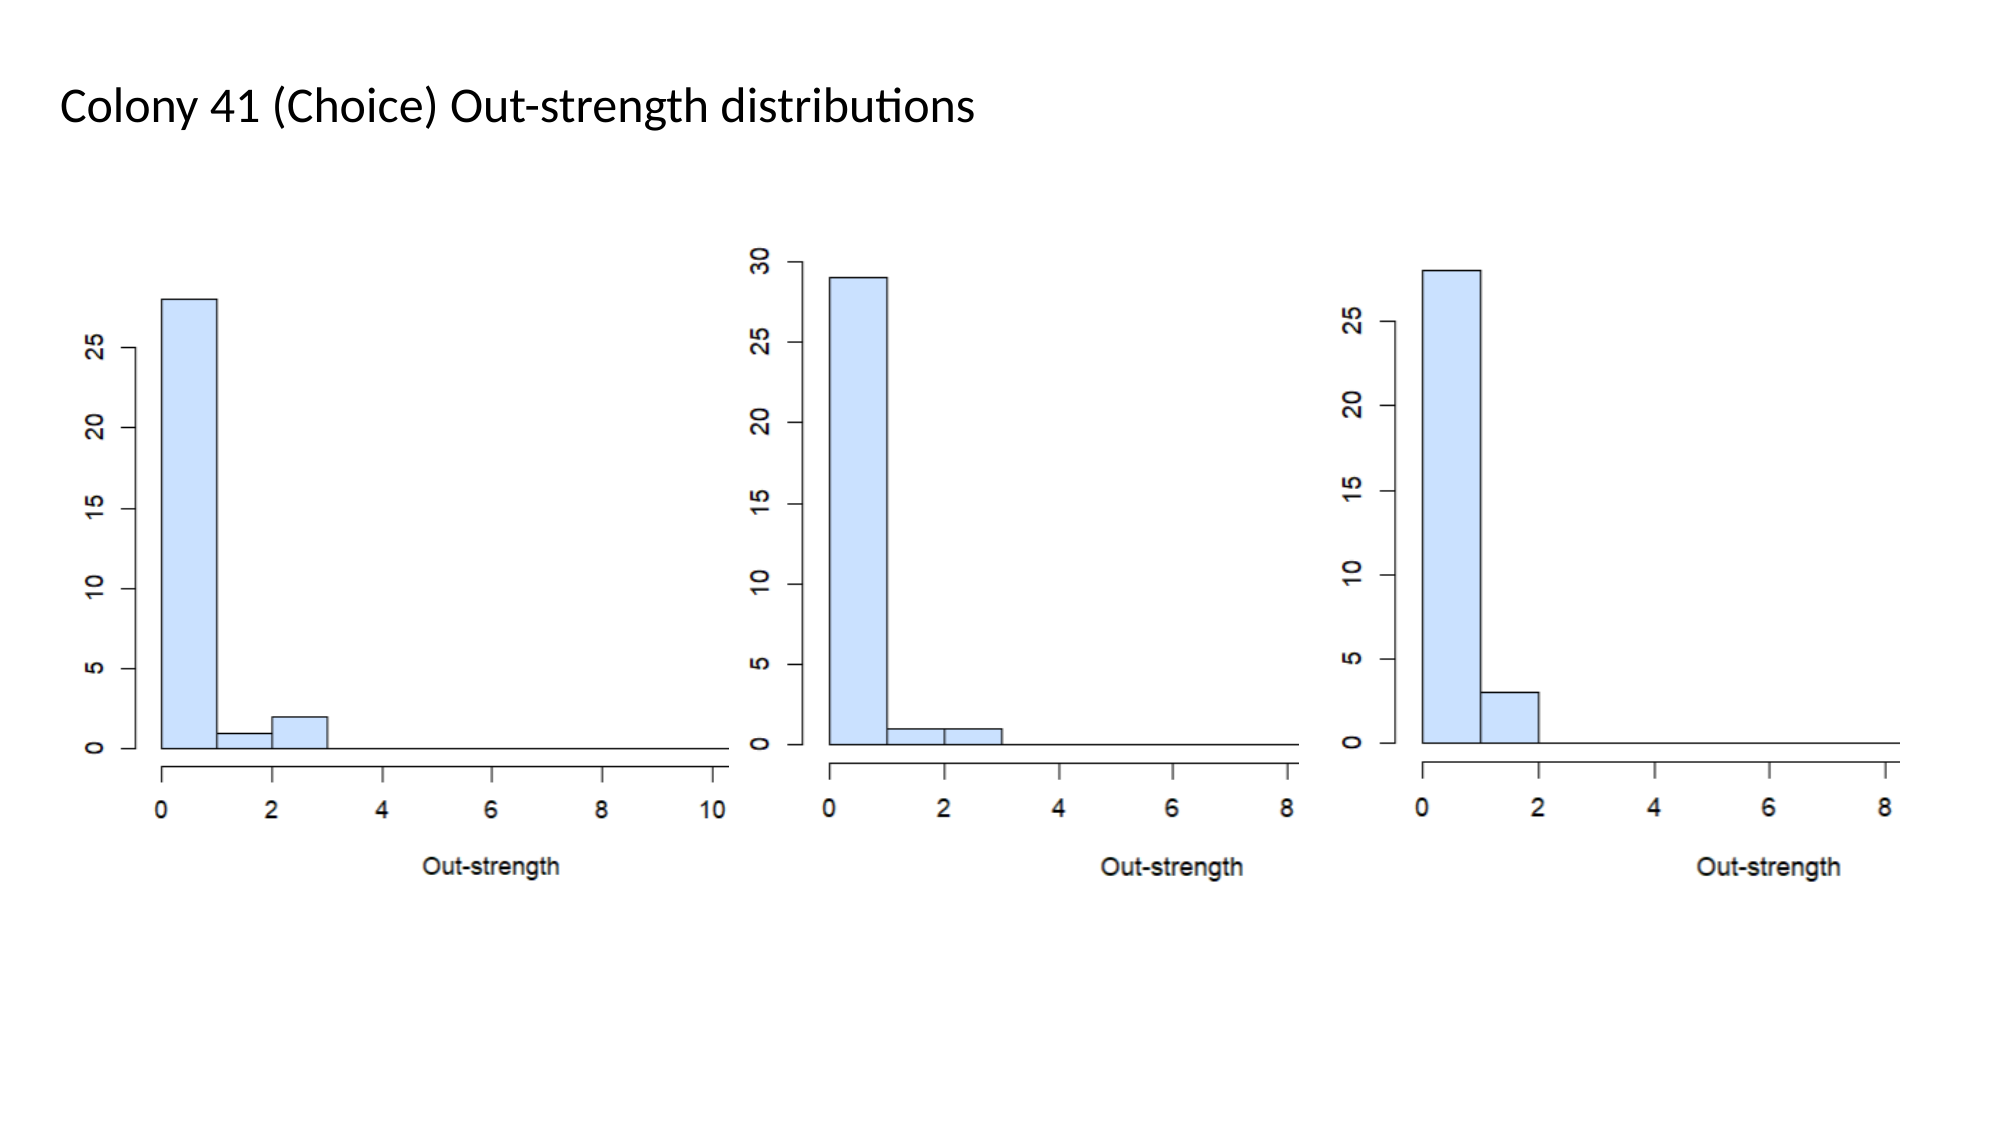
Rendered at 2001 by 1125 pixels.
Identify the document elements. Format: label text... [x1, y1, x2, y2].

text_box Colony 41 (Choice) Out-strength distributions [45, 65, 1000, 140]
picture [70, 285, 729, 886]
picture [1322, 257, 1900, 892]
picture [733, 237, 1299, 886]
